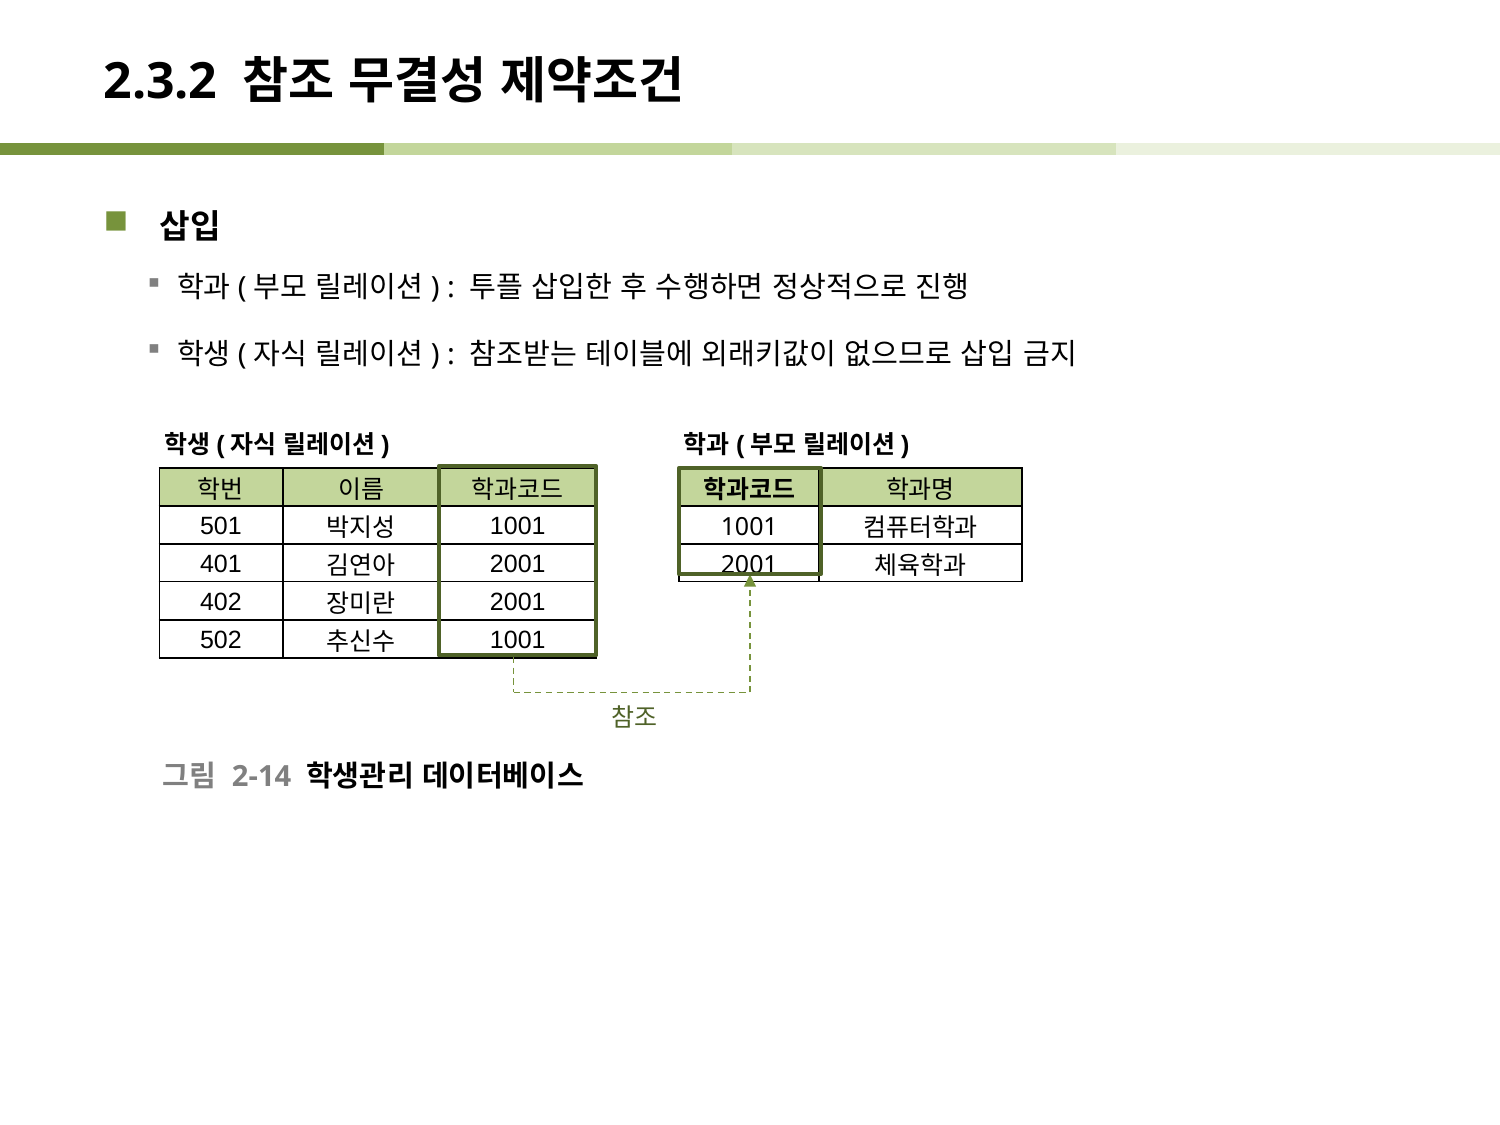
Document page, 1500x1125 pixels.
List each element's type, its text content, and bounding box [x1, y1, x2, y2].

text_box 학생(자식 릴레이션) [149, 420, 405, 466]
text_box 학과(부모 릴레이션) [669, 420, 925, 466]
text_box [437, 464, 598, 657]
table_cell 401 [160, 545, 282, 581]
table_cell 501 [160, 507, 282, 543]
table_cell 컴퓨터학과 [823, 507, 1021, 543]
table_cell 502 [160, 621, 282, 657]
table_header 학과명 [823, 469, 1021, 505]
table_header 이름 [284, 469, 437, 505]
table_cell 장미란 [284, 582, 437, 619]
list 삽입 학과(부모 릴레이션) : 투플 삽입한 후 수행하면 정상적으로 진행 학생(자식 릴레이션) : 참조받는 테이블에 외래키값이 없으므로 삽입 금지 [88, 177, 1412, 1077]
table_cell 추신수 [284, 621, 437, 657]
text_box [677, 466, 823, 576]
table_cell 2001 [680, 576, 748, 581]
title 2.3.2 참조 무결성 제약조건 [88, 32, 1330, 124]
text_box 참조 [596, 694, 804, 739]
table_cell 김연아 [284, 545, 437, 581]
table_cell 박지성 [284, 507, 437, 543]
table_cell 체육학과 [820, 545, 1021, 581]
text_box 그림 2-14 학생관리 데이터베이스 [147, 751, 455, 799]
table_header 학번 [160, 469, 282, 505]
table_cell 2001 [752, 576, 818, 581]
table_cell 402 [160, 582, 282, 619]
